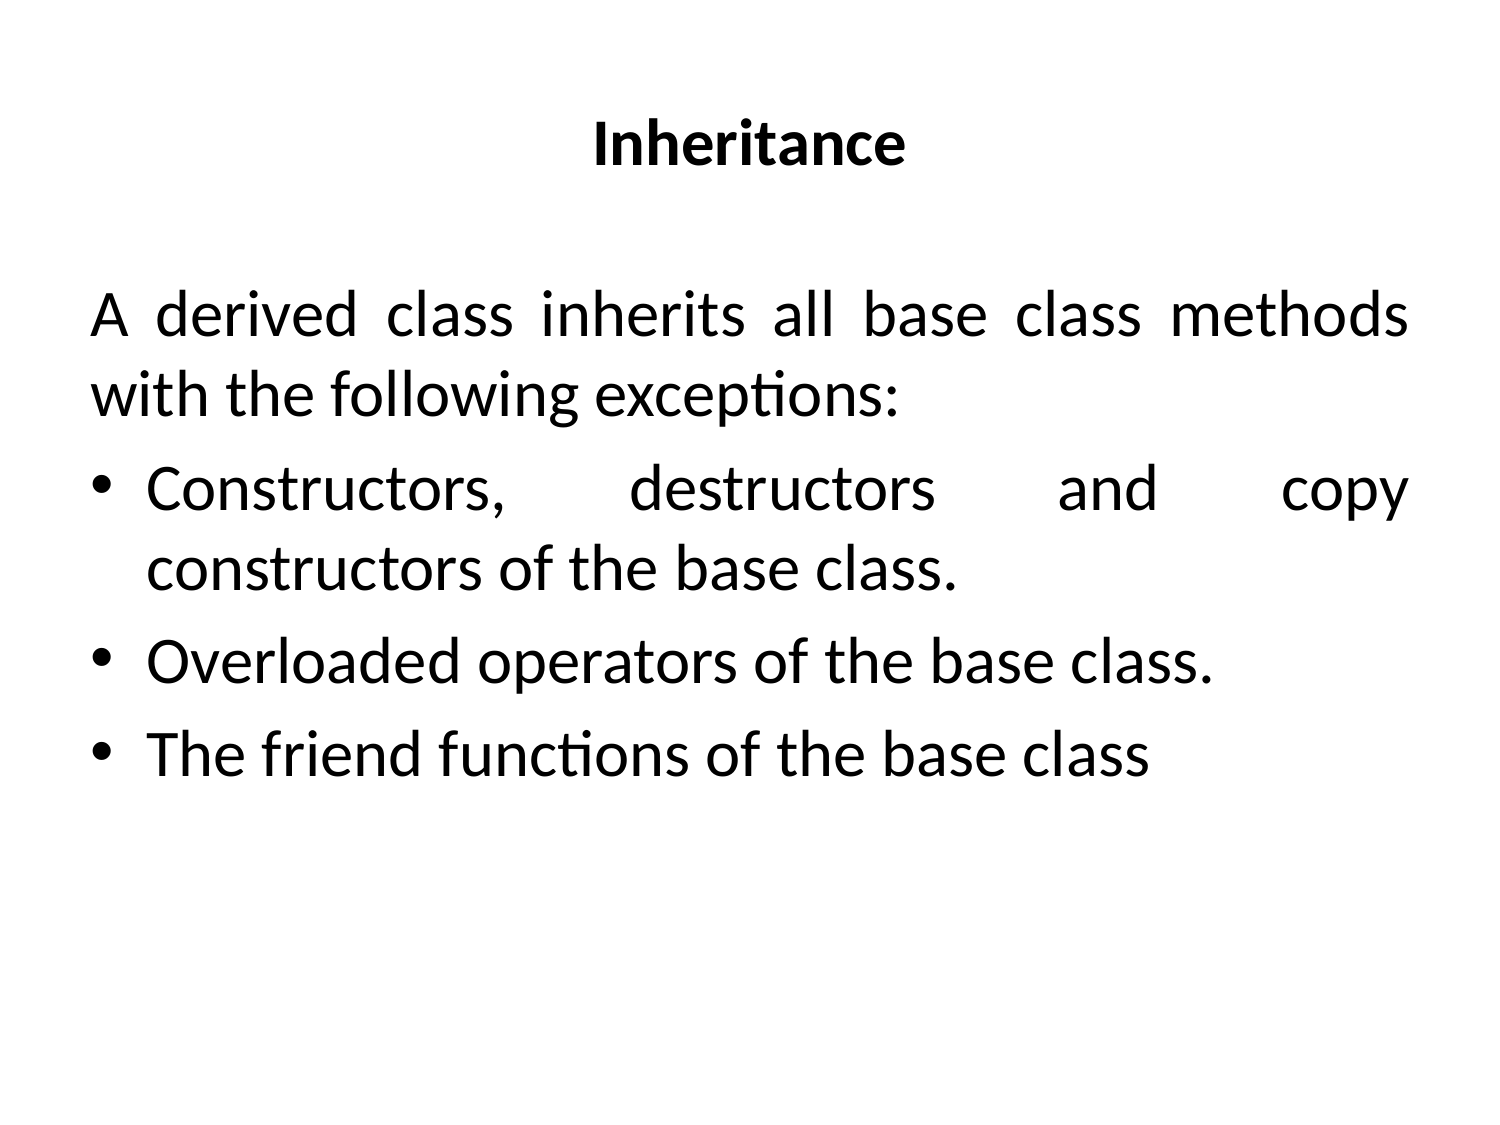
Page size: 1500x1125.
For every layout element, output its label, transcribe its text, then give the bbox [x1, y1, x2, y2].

list A derived class inherits all base class methods with the following exceptions: Constructors, destructors and copy constructors of the base class. Overloaded operators of the base class. The friend functions of the base class [75, 262, 1425, 1005]
title Inheritance [75, 45, 1425, 233]
